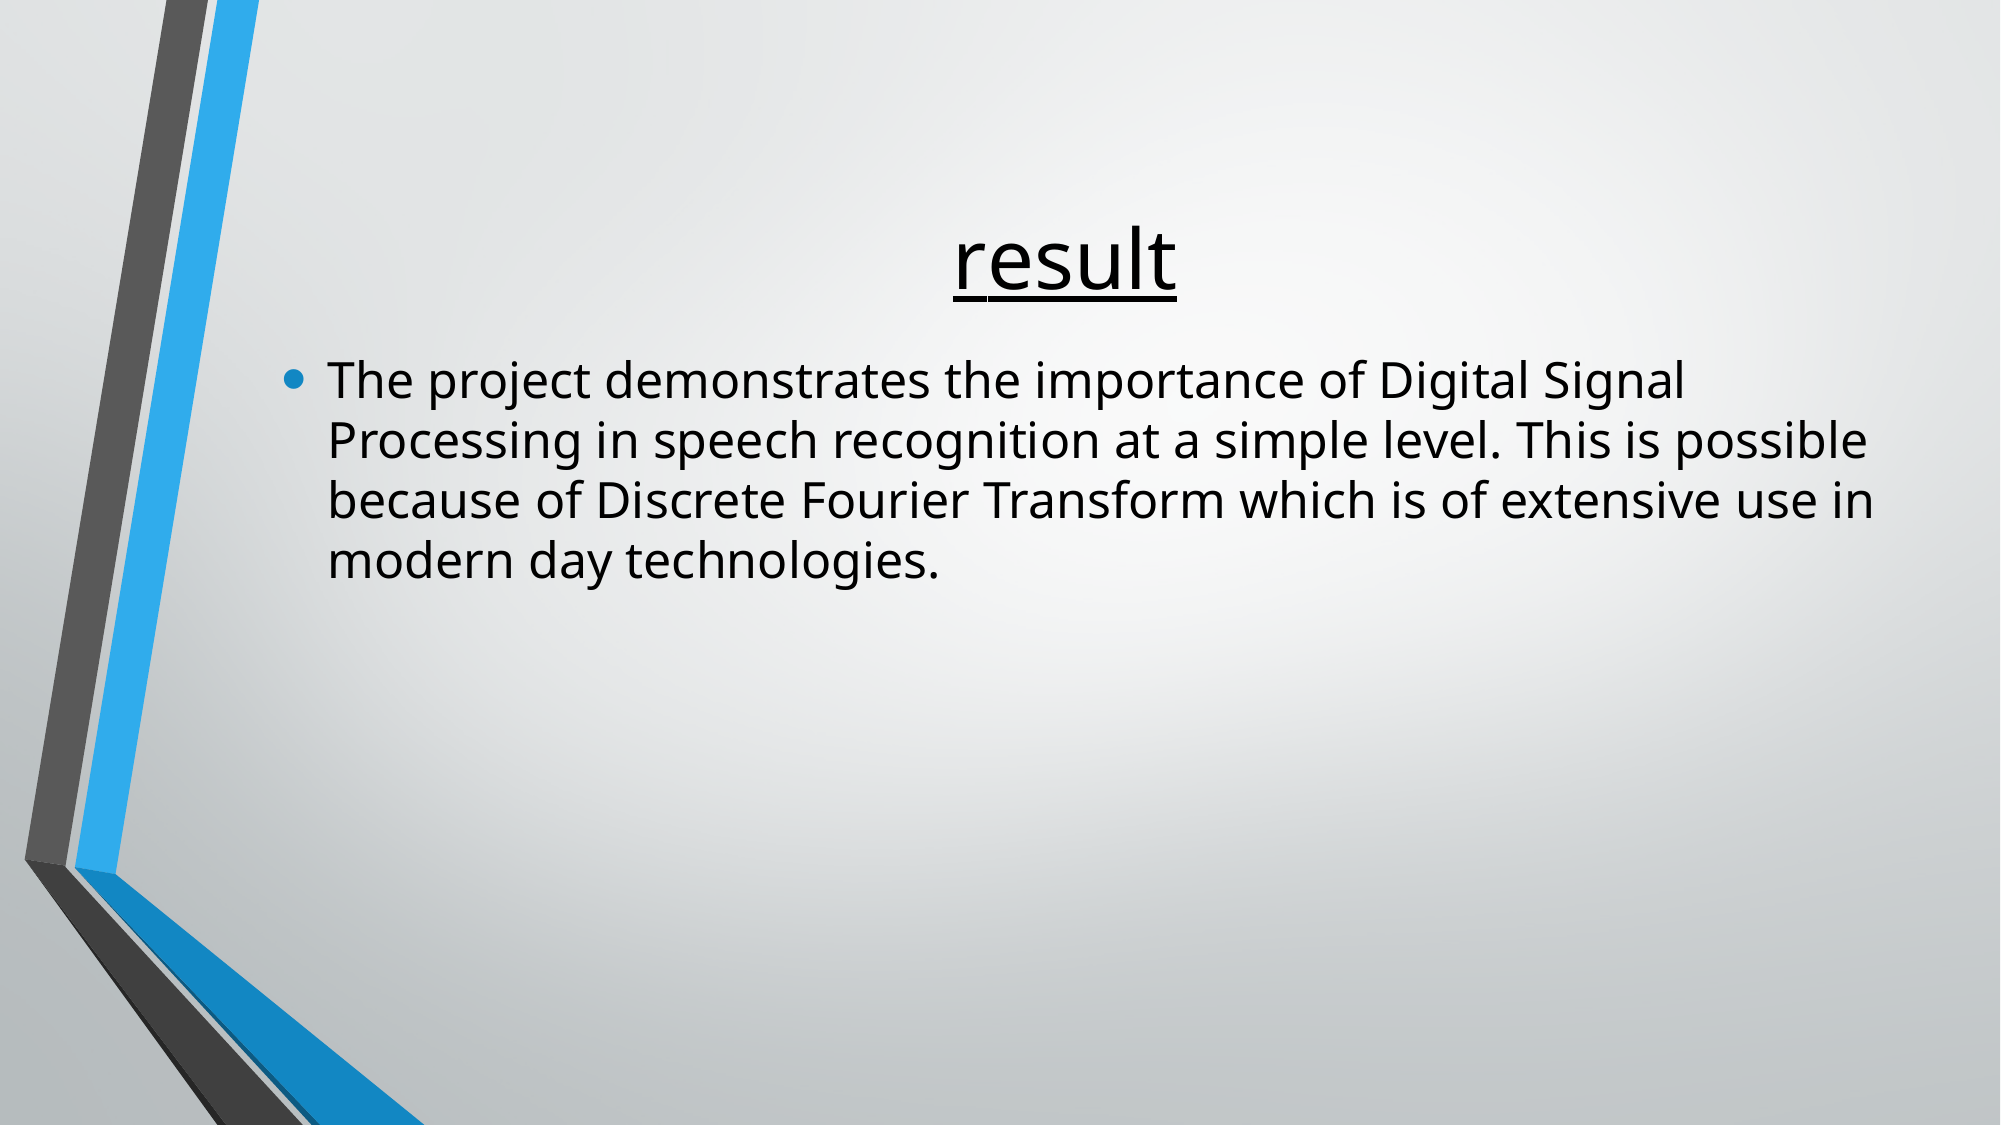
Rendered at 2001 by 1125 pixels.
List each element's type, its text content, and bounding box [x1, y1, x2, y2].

list The project demonstrates the importance of Digital Signal Processing in speech recognition at a simple level. This is possible because of Discrete Fourier Transform which is of extensive use in modern day technologies. [266, 212, 1910, 725]
title result [243, 112, 1887, 400]
